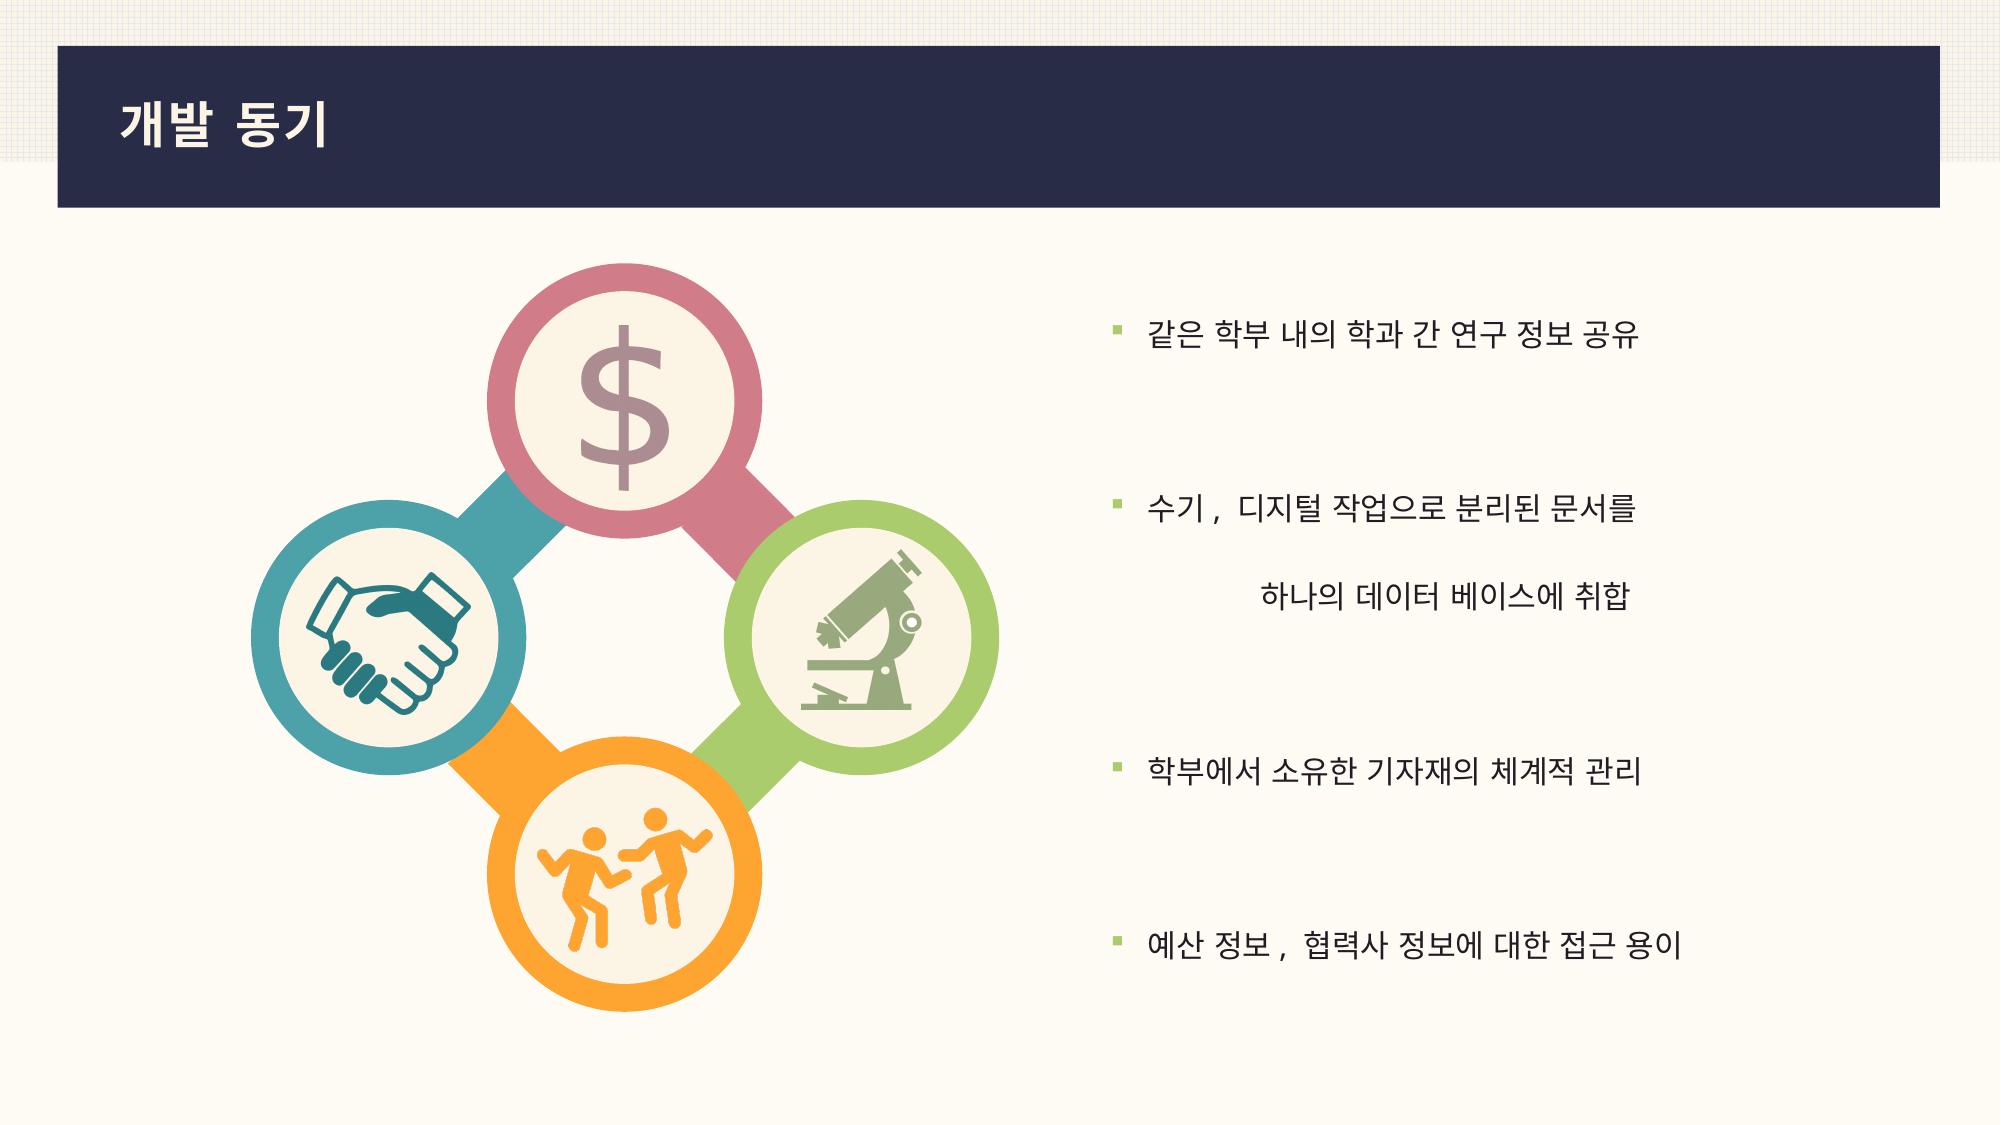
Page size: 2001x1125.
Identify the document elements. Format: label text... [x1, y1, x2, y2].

picture [581, 325, 669, 491]
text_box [250, 263, 1000, 1012]
list 같은 학부 내의 학과 간 연구 정보 공유 수기, 디지털 작업으로 분리된 문서를 하나의 데이터 베이스에 취합 학부에서 소유한 기자재의 체계적 관리 예산 정보, 협력사 정보에 대한 접근 용이 [1095, 288, 1887, 1095]
picture [306, 572, 471, 715]
picture [801, 549, 922, 710]
picture [530, 785, 719, 974]
title 개발 동기 [104, 79, 1894, 176]
